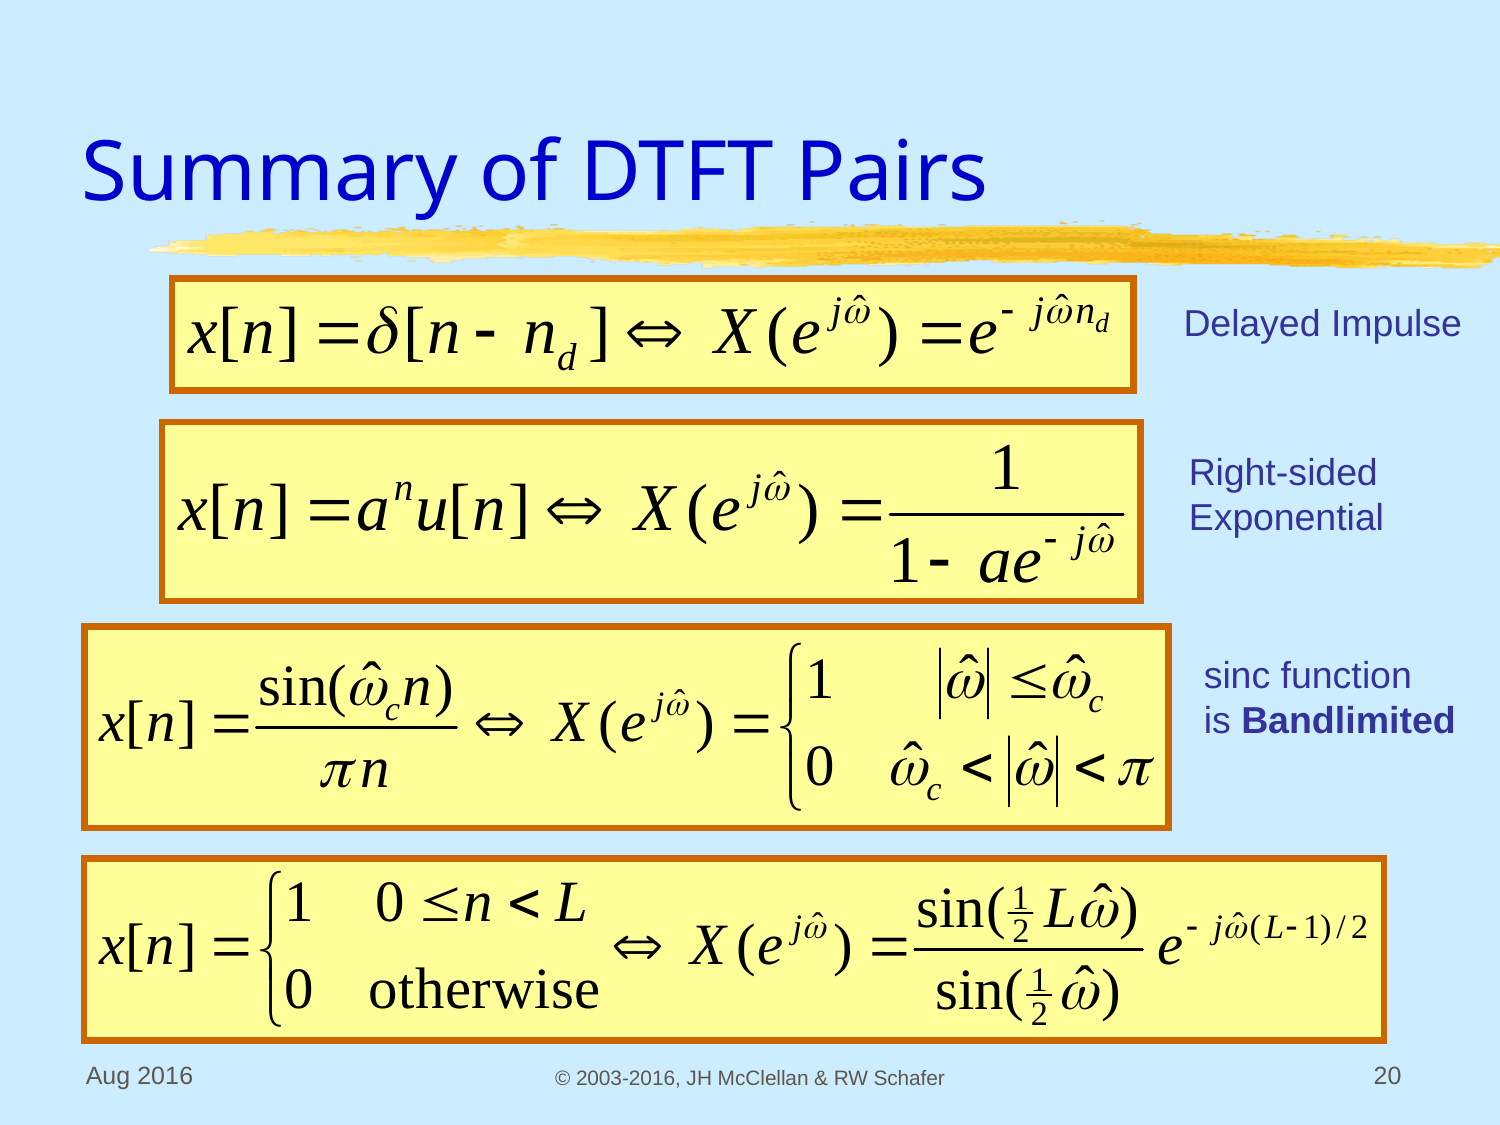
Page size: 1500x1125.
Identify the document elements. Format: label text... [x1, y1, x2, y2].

footer © 2003-2016, JH McClellan & RW Schafer [512, 1046, 988, 1098]
text_box Delayed Impulse [1168, 291, 1478, 352]
text_box Right-sided Exponential [1174, 440, 1400, 545]
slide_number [70, 1021, 384, 1098]
title Summary of DTFT Pairs [66, 37, 1342, 226]
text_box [165, 424, 1138, 598]
picture [150, 215, 1500, 279]
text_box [86, 861, 1381, 1038]
slide_number 20 [1103, 1021, 1417, 1098]
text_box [87, 629, 1166, 826]
text_box sinc function is Bandlimited [1188, 643, 1471, 749]
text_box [174, 281, 1131, 388]
